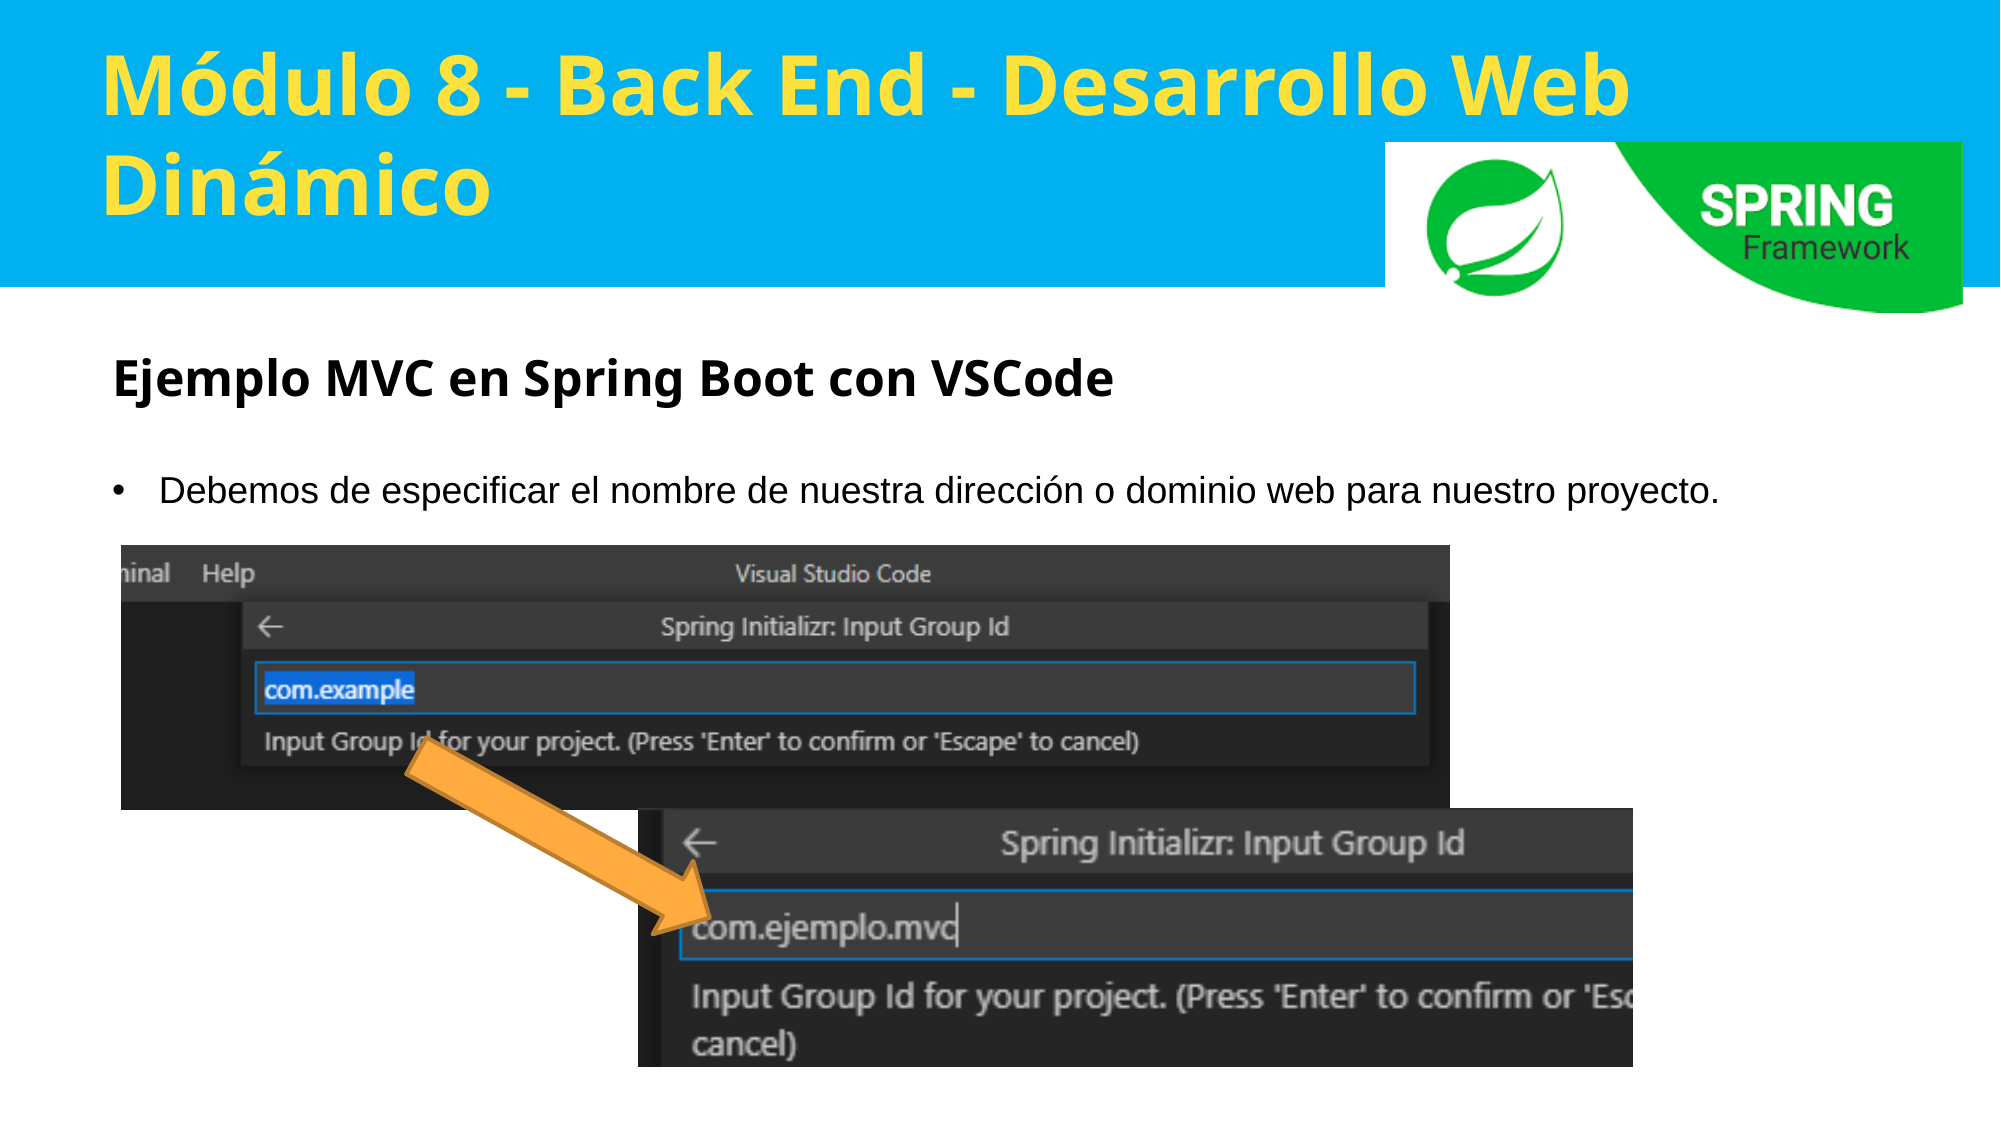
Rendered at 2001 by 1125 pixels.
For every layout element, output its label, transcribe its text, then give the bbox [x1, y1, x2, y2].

text_box [483, 819, 633, 902]
text_box Ejemplo MVC en Spring Boot con VSCode Debemos de especificar el nombre de nuestra dirección o dominio web para nuestro proyecto. [92, 312, 1919, 546]
picture [1384, 143, 1963, 313]
picture [121, 545, 1633, 1067]
text_box Módulo 8 - Back End - Desarrollo Web Dinámico [92, 24, 1901, 222]
text_box [0, 0, 2000, 287]
